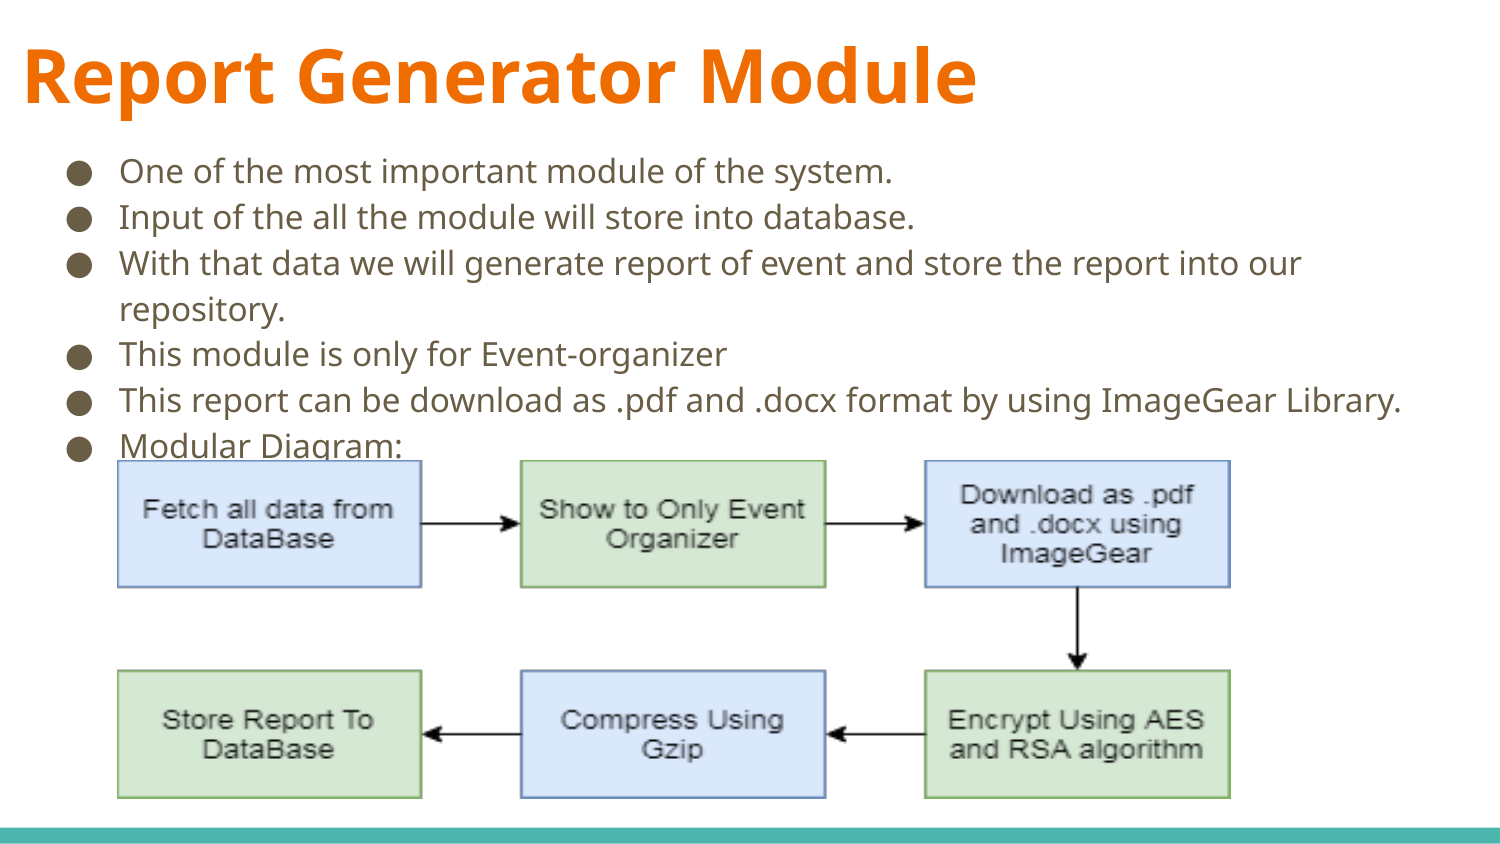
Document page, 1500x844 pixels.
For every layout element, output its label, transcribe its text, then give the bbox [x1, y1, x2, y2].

list One of the most important module of the system. Input of the all the module will store into database. With that data we will generate report of event and store the report into our repository. This module is only for Event-organizer This report can be download as .pdf and .docx format by using ImageGear Library. Modular Diagram: [28, 129, 1479, 823]
picture [117, 459, 1231, 799]
title Report Generator Module [6, 13, 1405, 130]
